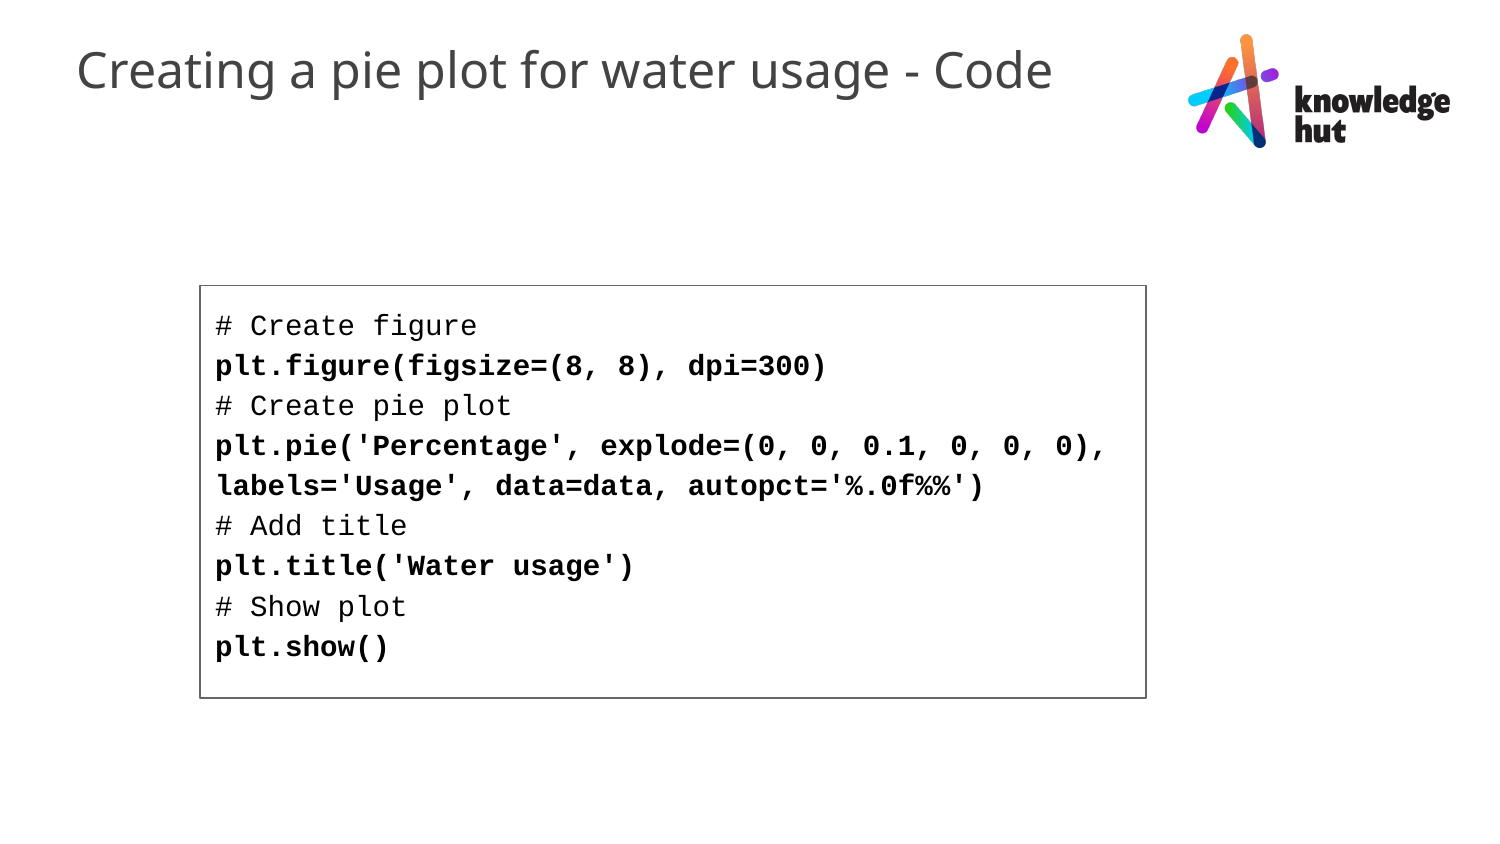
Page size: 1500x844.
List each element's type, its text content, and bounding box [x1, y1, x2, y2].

picture [1184, 30, 1454, 152]
text_box # Create figure plt.figure(figsize=(8, 8), dpi=300) # Create pie plot plt.pie('Percentage', explode=(0, 0, 0.1, 0, 0, 0), labels='Usage', data=data, autopct='%.0f%%') # Add title plt.title('Water usage') # Show plot plt.show() [200, 285, 1146, 698]
text_box Creating a pie plot for water usage - Code [61, 23, 1285, 110]
